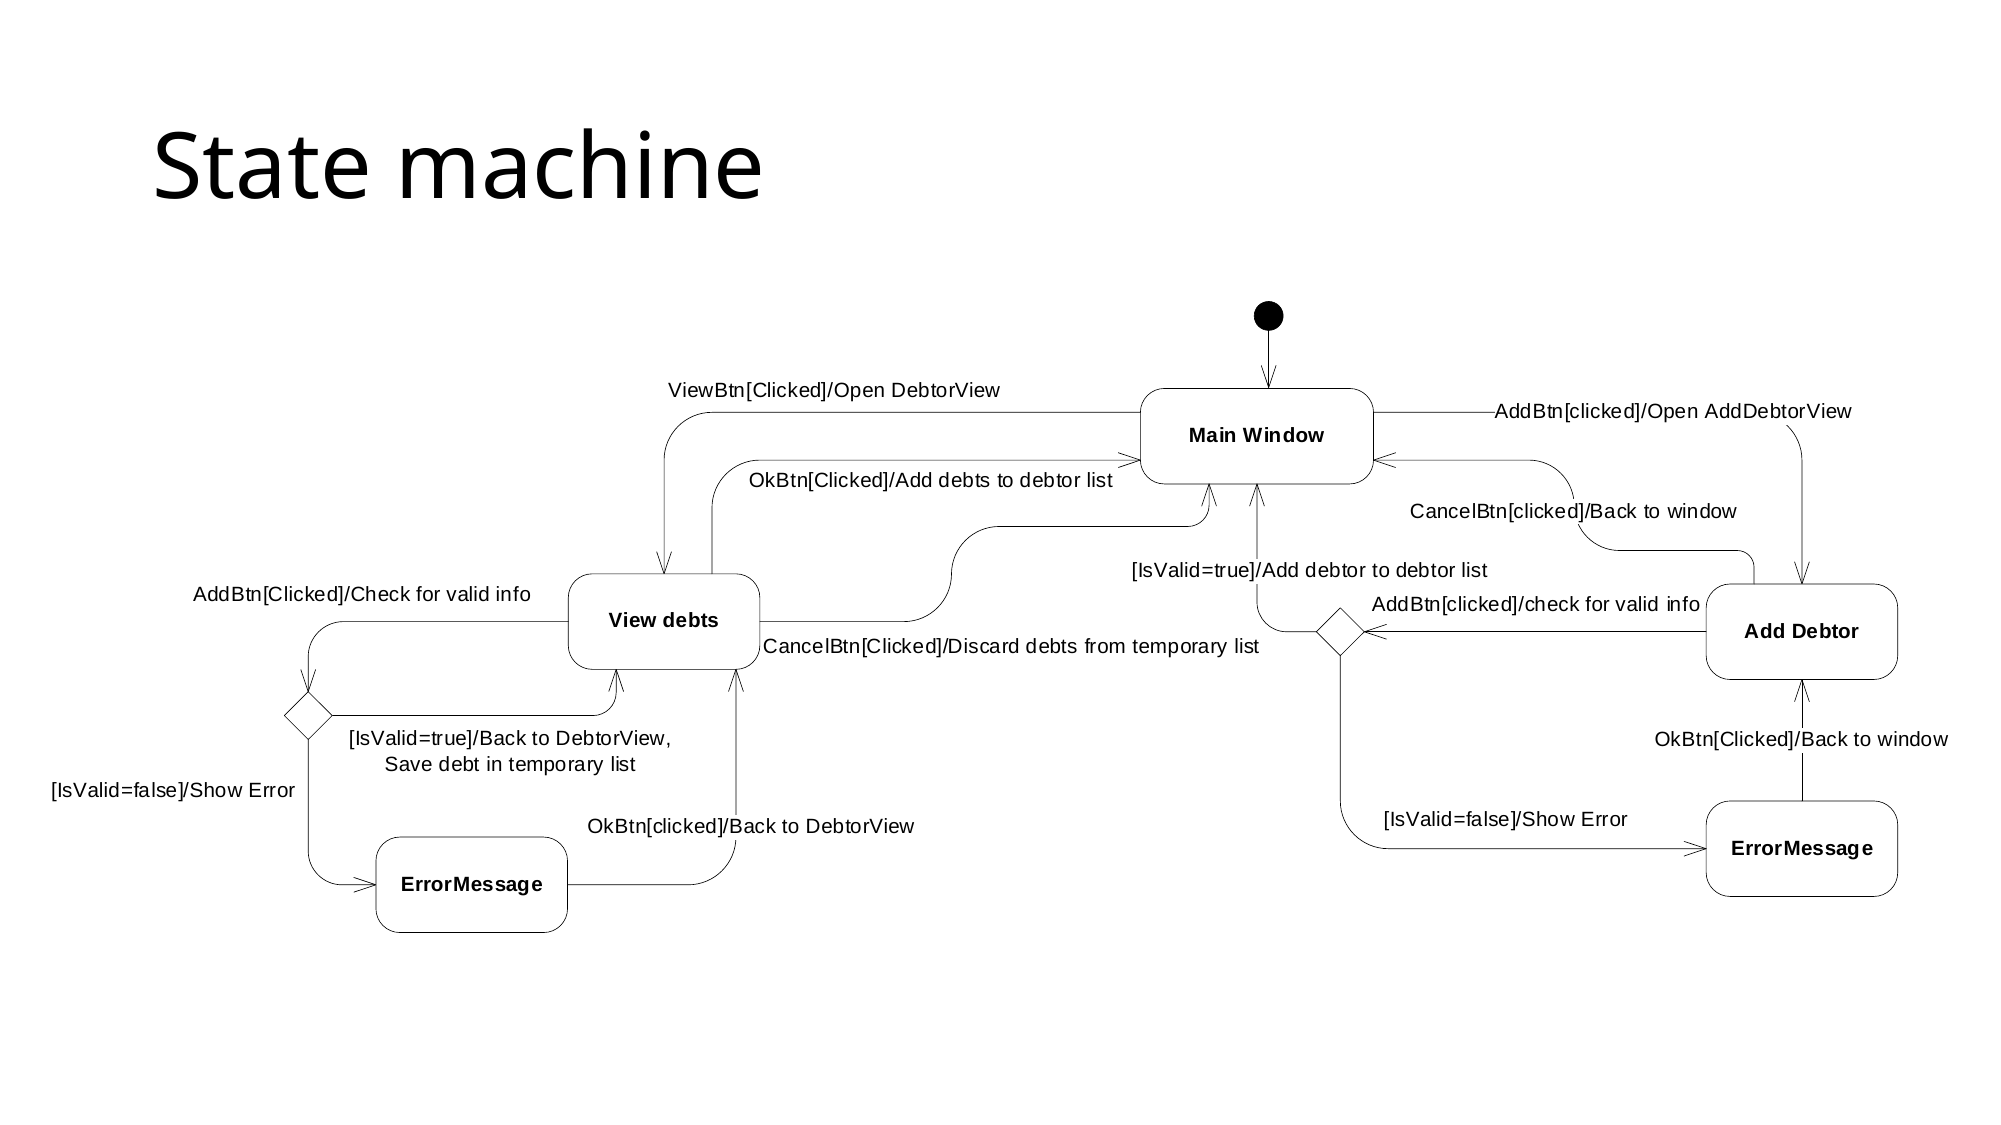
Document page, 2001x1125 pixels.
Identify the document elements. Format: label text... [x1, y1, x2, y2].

title State machine [137, 59, 1863, 278]
picture [37, 298, 1960, 934]
